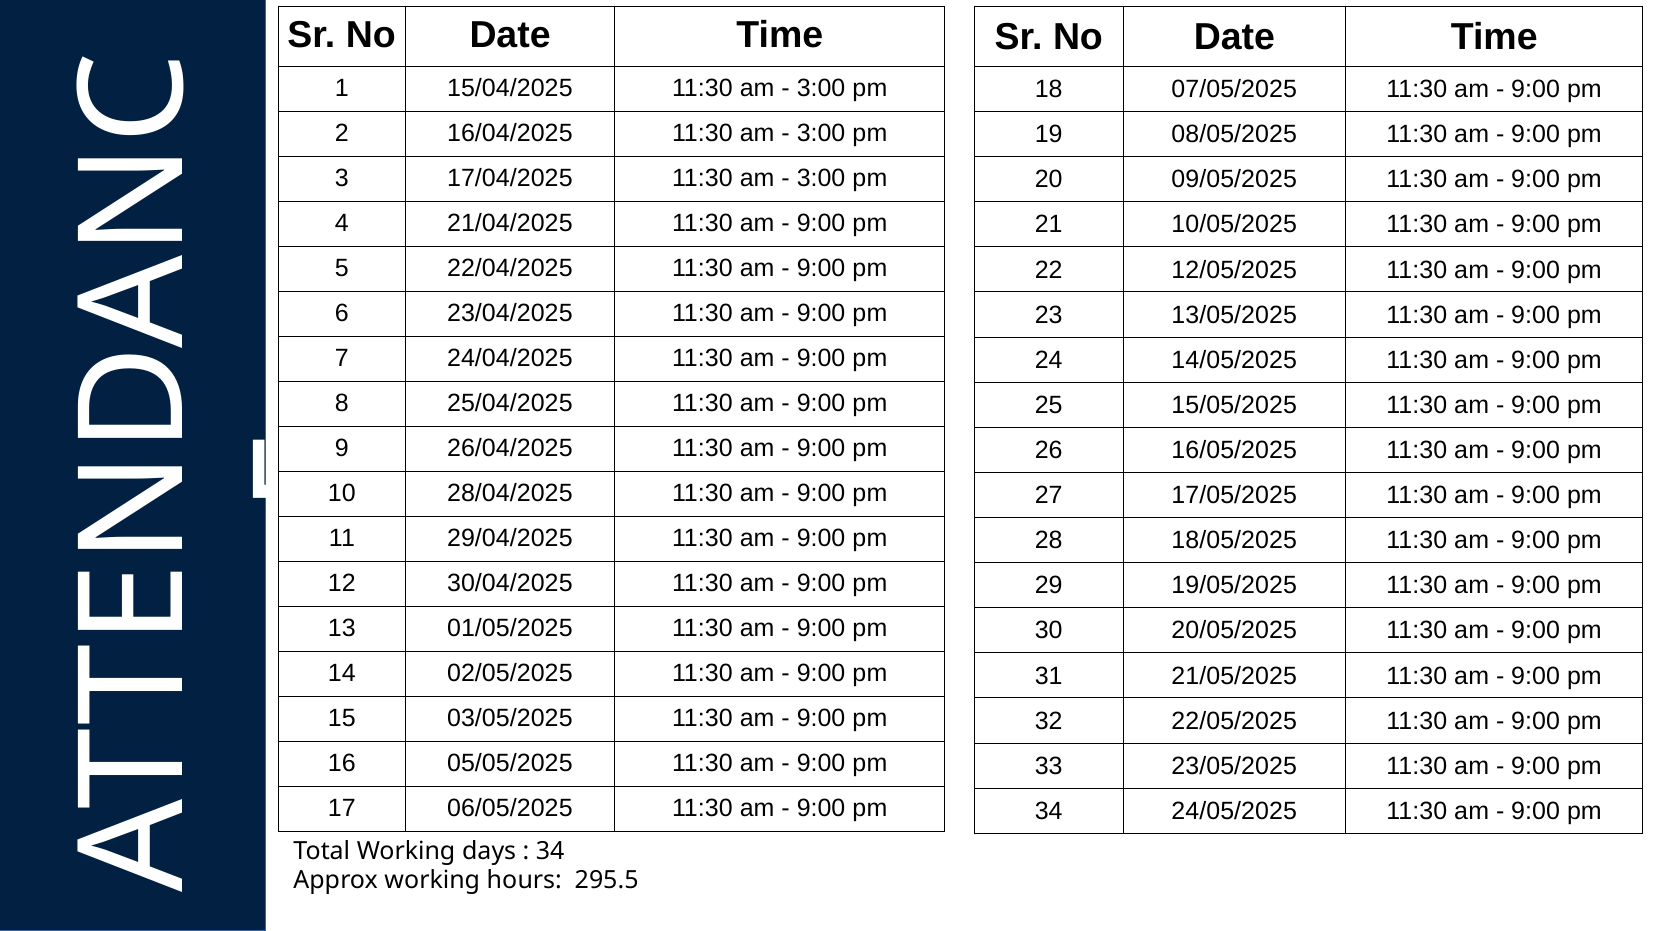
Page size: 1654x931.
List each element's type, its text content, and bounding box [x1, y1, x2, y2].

table_cell 7 [279, 337, 405, 381]
table_cell 16/04/2025 [406, 112, 614, 156]
table_cell 25 [975, 383, 1123, 427]
table_cell 13 [279, 607, 405, 651]
table_cell 11:30 am - 9:00 pm [1346, 112, 1642, 156]
table_cell 11:30 am - 9:00 pm [615, 202, 944, 246]
table_cell 11:30 am - 9:00 pm [1346, 428, 1642, 472]
table_cell 08/05/2025 [1124, 112, 1345, 156]
table_cell 11:30 am - 9:00 pm [1346, 563, 1642, 607]
table_cell 24 [975, 338, 1123, 382]
table_cell 28/04/2025 [406, 472, 614, 516]
table_cell 11:30 am - 9:00 pm [615, 382, 944, 426]
table_cell 18/05/2025 [1124, 518, 1345, 562]
table_cell 28 [975, 518, 1123, 562]
table_cell 11:30 am - 9:00 pm [1346, 383, 1642, 427]
table_cell 27 [975, 473, 1123, 517]
table_cell 16/05/2025 [1124, 428, 1345, 472]
table_cell 10/05/2025 [1124, 202, 1345, 246]
table_cell 11:30 am - 9:00 pm [1346, 608, 1642, 652]
table_cell 03/05/2025 [406, 697, 614, 741]
table_cell 11:30 am - 9:00 pm [1346, 67, 1642, 111]
table_cell 26 [975, 428, 1123, 472]
table_cell 13/05/2025 [1124, 292, 1345, 337]
table_cell 30 [975, 608, 1123, 652]
table_cell 22 [975, 247, 1123, 291]
table_cell 11:30 am - 9:00 pm [615, 697, 944, 741]
table_cell 32 [975, 698, 1123, 743]
table_cell 11:30 am - 9:00 pm [615, 472, 944, 516]
table_cell 21/05/2025 [1124, 653, 1345, 697]
table_cell 11:30 am - 9:00 pm [1346, 247, 1642, 291]
table_cell 11:30 am - 9:00 pm [615, 292, 944, 336]
table_cell 26/04/2025 [406, 427, 614, 471]
table_cell 21/04/2025 [406, 202, 614, 246]
table_cell 30/04/2025 [406, 562, 614, 606]
table_cell 11:30 am - 9:00 pm [615, 247, 944, 291]
table_cell 11:30 am - 9:00 pm [615, 787, 944, 826]
table_cell 22/05/2025 [1124, 698, 1345, 743]
table_cell 4 [279, 202, 405, 246]
table_cell 20/05/2025 [1124, 608, 1345, 652]
table_cell 8 [279, 382, 405, 426]
table_cell 11:30 am - 9:00 pm [615, 517, 944, 561]
table_cell 17/05/2025 [1124, 473, 1345, 517]
table_cell 16 [279, 742, 405, 786]
table_cell 19 [975, 112, 1123, 156]
table_header Sr. No [975, 7, 1123, 66]
table_header Date [406, 7, 614, 66]
table_cell 18 [975, 67, 1123, 111]
table_cell 11:30 am - 3:00 pm [615, 157, 944, 201]
table_cell 11:30 am - 9:00 pm [615, 607, 944, 651]
table_cell 11:30 am - 9:00 pm [1346, 653, 1642, 697]
table_header Date [1124, 7, 1345, 66]
table_cell 11:30 am - 9:00 pm [1346, 698, 1642, 743]
table_cell 11:30 am - 3:00 pm [615, 67, 944, 111]
table_cell 22/04/2025 [406, 247, 614, 291]
table_cell 24/04/2025 [406, 337, 614, 381]
text_box Total Working days : 34 Approx working hours: 295.5 [278, 826, 988, 902]
table_cell 17/04/2025 [406, 157, 614, 201]
table_cell 11:30 am - 9:00 pm [1346, 157, 1642, 201]
table_cell 09/05/2025 [1124, 157, 1345, 201]
table_cell 06/05/2025 [406, 787, 614, 826]
table_cell 11:30 am - 9:00 pm [1346, 473, 1642, 517]
table_cell 19/05/2025 [1124, 563, 1345, 607]
table_cell 02/05/2025 [406, 652, 614, 696]
table_cell 14 [279, 652, 405, 696]
table_cell 11:30 am - 9:00 pm [1346, 202, 1642, 246]
table_cell 12 [279, 562, 405, 606]
table_cell 1 [279, 67, 405, 111]
table_cell 15/05/2025 [1124, 383, 1345, 427]
table_cell 24/05/2025 [1124, 789, 1345, 833]
text_box ATTENDANCE [29, 29, 395, 916]
table_cell 2 [279, 112, 405, 156]
table_cell 5 [279, 247, 405, 291]
table_header Time [1346, 7, 1642, 66]
table_cell 12/05/2025 [1124, 247, 1345, 291]
table_cell 31 [975, 653, 1123, 697]
table_cell 11:30 am - 9:00 pm [1346, 789, 1642, 833]
table_cell 23 [975, 292, 1123, 337]
table_cell 11:30 am - 9:00 pm [615, 562, 944, 606]
table_cell 25/04/2025 [406, 382, 614, 426]
table_cell 17 [279, 787, 405, 826]
table_cell 34 [975, 789, 1123, 833]
table_cell 6 [279, 292, 405, 336]
table_header Time [615, 7, 944, 66]
table_cell 10 [279, 472, 405, 516]
table_cell 15 [279, 697, 405, 741]
table_cell 11:30 am - 9:00 pm [1346, 518, 1642, 562]
table_cell 29/04/2025 [406, 517, 614, 561]
table_cell 15/04/2025 [406, 67, 614, 111]
table_cell 11:30 am - 9:00 pm [1346, 338, 1642, 382]
table_cell 11:30 am - 9:00 pm [615, 427, 944, 471]
table_cell 11:30 am - 3:00 pm [615, 112, 944, 156]
table_cell 01/05/2025 [406, 607, 614, 651]
table_cell 20 [975, 157, 1123, 201]
table_cell 29 [975, 563, 1123, 607]
table_header Sr. No [279, 7, 405, 66]
table_cell 11 [279, 517, 405, 561]
table_cell 14/05/2025 [1124, 338, 1345, 382]
table_cell 9 [279, 427, 405, 471]
table_cell 33 [975, 744, 1123, 788]
text_box [0, 0, 266, 931]
table_cell 11:30 am - 9:00 pm [615, 337, 944, 381]
table_cell 11:30 am - 9:00 pm [615, 652, 944, 696]
table_cell 3 [279, 157, 405, 201]
table_cell 07/05/2025 [1124, 67, 1345, 111]
table_cell 23/05/2025 [1124, 744, 1345, 788]
table_cell 11:30 am - 9:00 pm [615, 742, 944, 786]
table_cell 11:30 am - 9:00 pm [1346, 292, 1642, 337]
table_cell 21 [975, 202, 1123, 246]
table_cell 11:30 am - 9:00 pm [1346, 744, 1642, 788]
table_cell 23/04/2025 [406, 292, 614, 336]
table_cell 05/05/2025 [406, 742, 614, 786]
